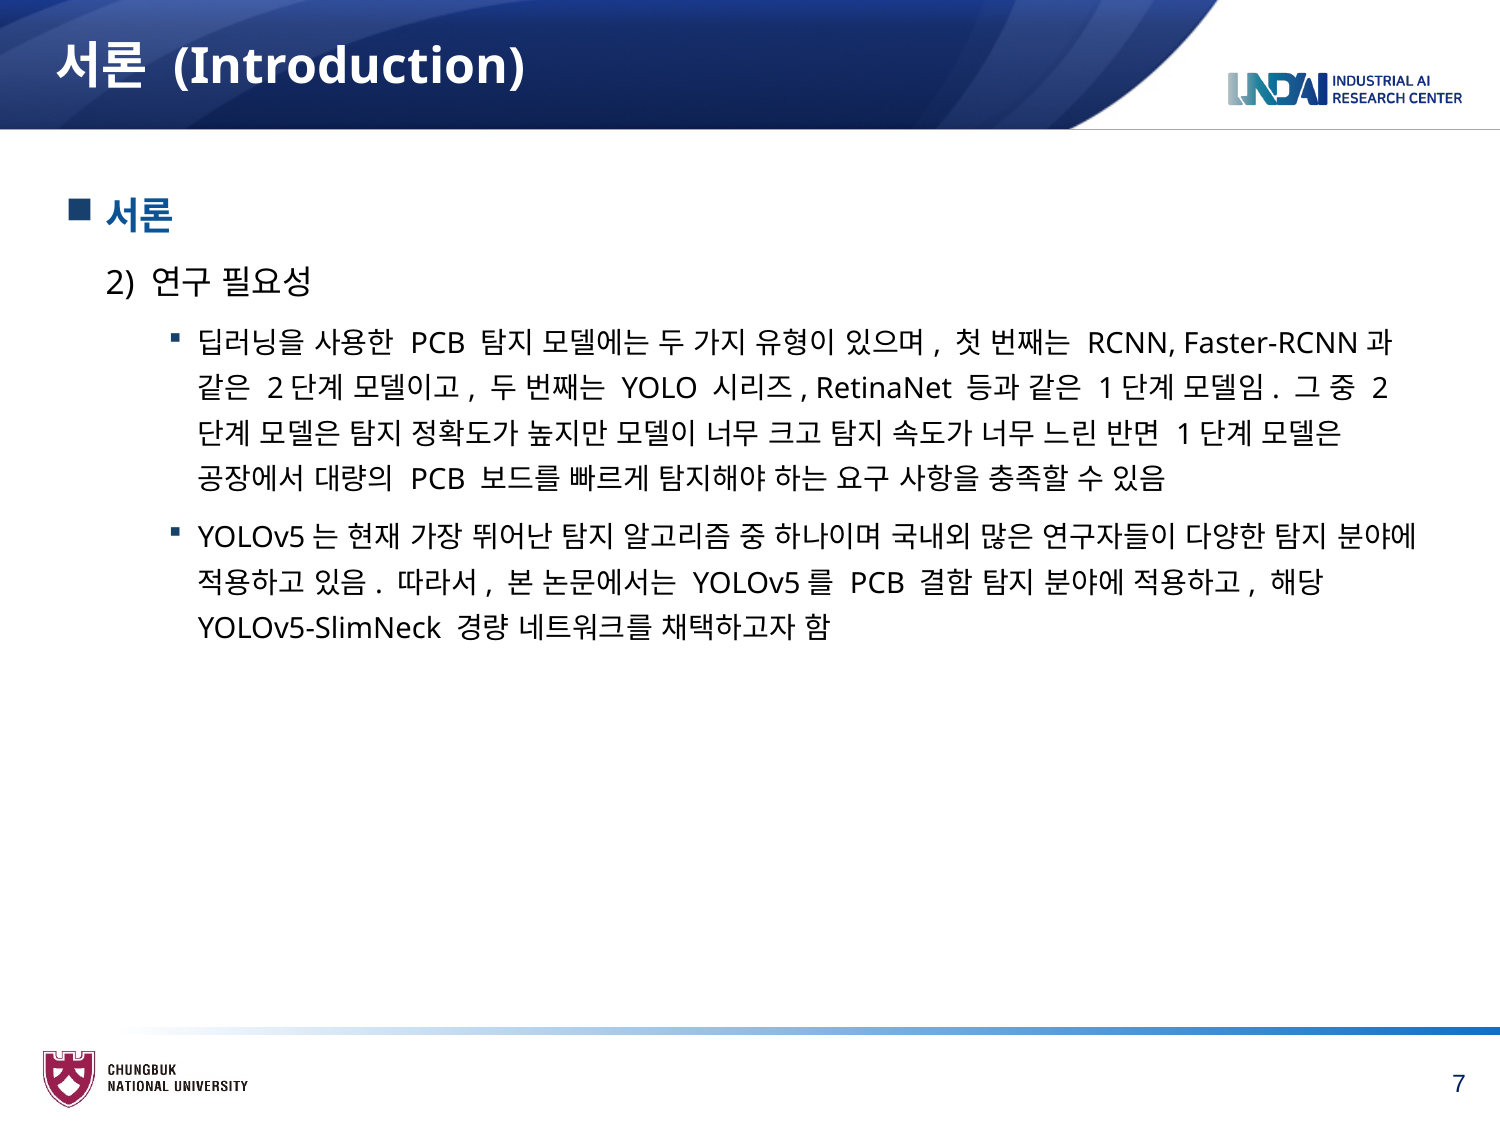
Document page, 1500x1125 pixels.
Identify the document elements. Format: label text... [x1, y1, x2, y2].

picture [0, 0, 1500, 129]
title 서론 (Introduction) [55, 10, 1375, 116]
picture [41, 1049, 249, 1109]
text_box 서론 2) 연구 필요성 딥러닝을 사용한 PCB 탐지 모델에는 두 가지 유형이 있으며, 첫 번째는 RCNN, Faster-RCNN과 같은 2단계 모델이고, 두 번째는 YOLO 시리즈, RetinaNet 등과 같은 1단계 모델임. 그 중 2단계 모델은 탐지 정확도가 높지만 모델이 너무 크고 탐지 속도가 너무 느린 반면 1단계 모델은 공장에서 대량의 PCB 보드를 빠르게 탐지해야 하는 요구 사항을 충족할 수 있음 YOLOv5는 현재 가장 뛰어난 탐지 알고리즘 중 하나이며 국내외 많은 연구자들이 다양한 탐지 분야에 적용하고 있음. 따라서, 본 논문에서는 YOLOv5를 PCB 결함 탐지 분야에 적용하고, 해당 YOLOv5-SlimNeck 경량 네트워크를 채택하고자 함 [65, 178, 1444, 645]
